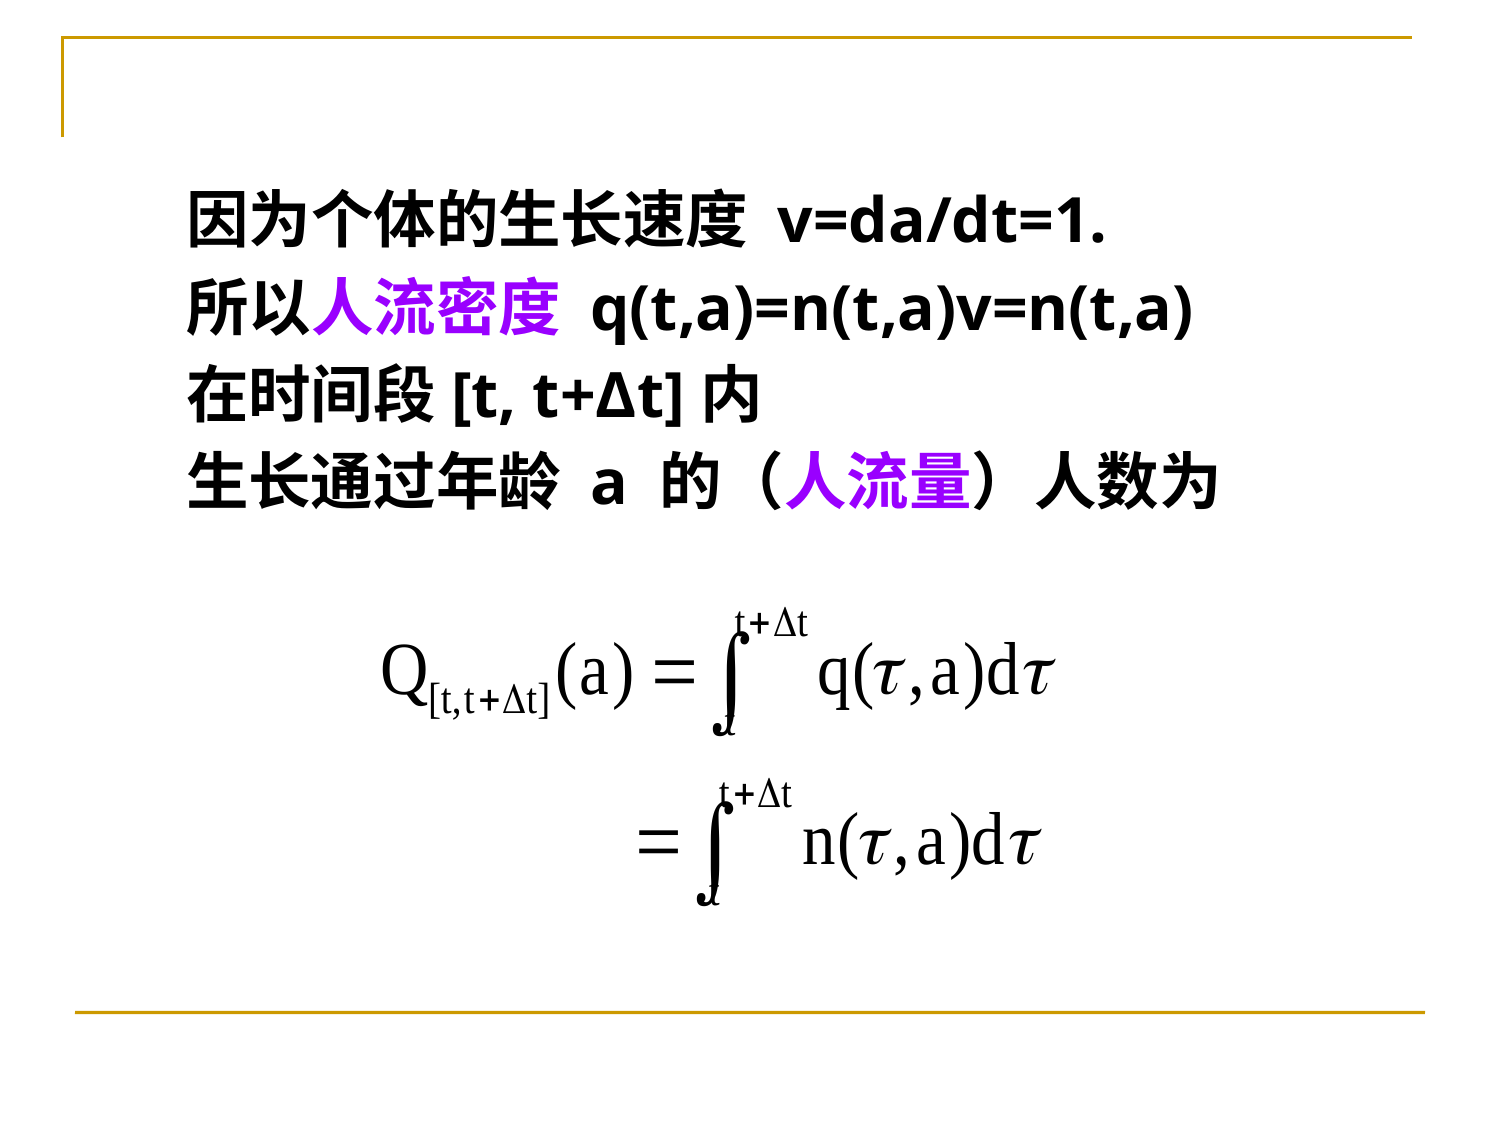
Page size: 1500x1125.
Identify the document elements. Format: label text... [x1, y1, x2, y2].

list 因为个体的生长速度 v=da/dt=1. 所以人流密度 q(t,a)=n(t,a)v=n(t,a) 在时间段[t, t+Δt]内 生长通过年龄 a 的（人流量）人数为 [170, 172, 1414, 599]
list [371, 585, 1070, 925]
